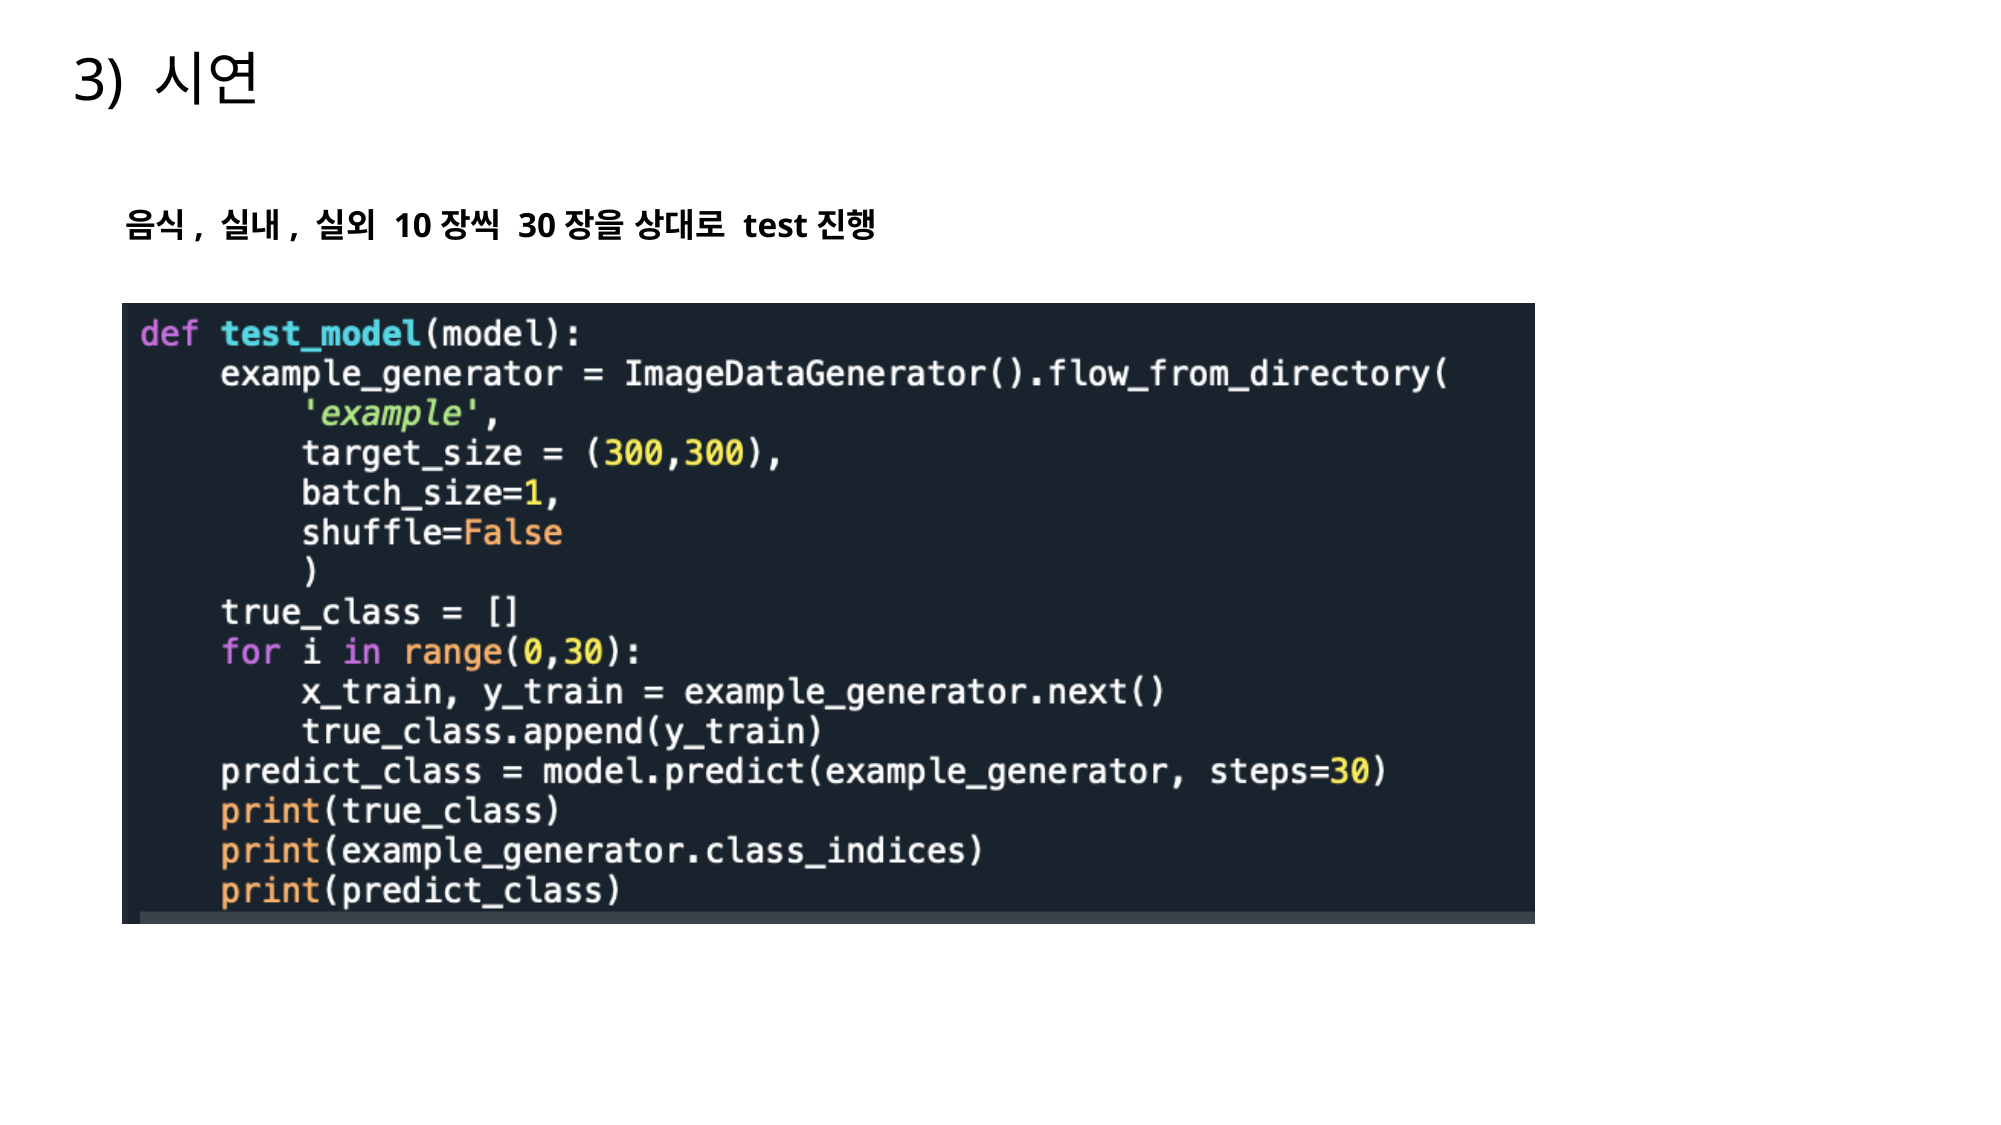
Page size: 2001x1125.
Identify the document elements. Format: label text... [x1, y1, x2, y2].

picture [121, 303, 1535, 924]
text_box 음식, 실내, 실외 10장씩 30장을 상대로 test진행 [110, 201, 1087, 304]
text_box 3) 시연 [59, 43, 1559, 128]
